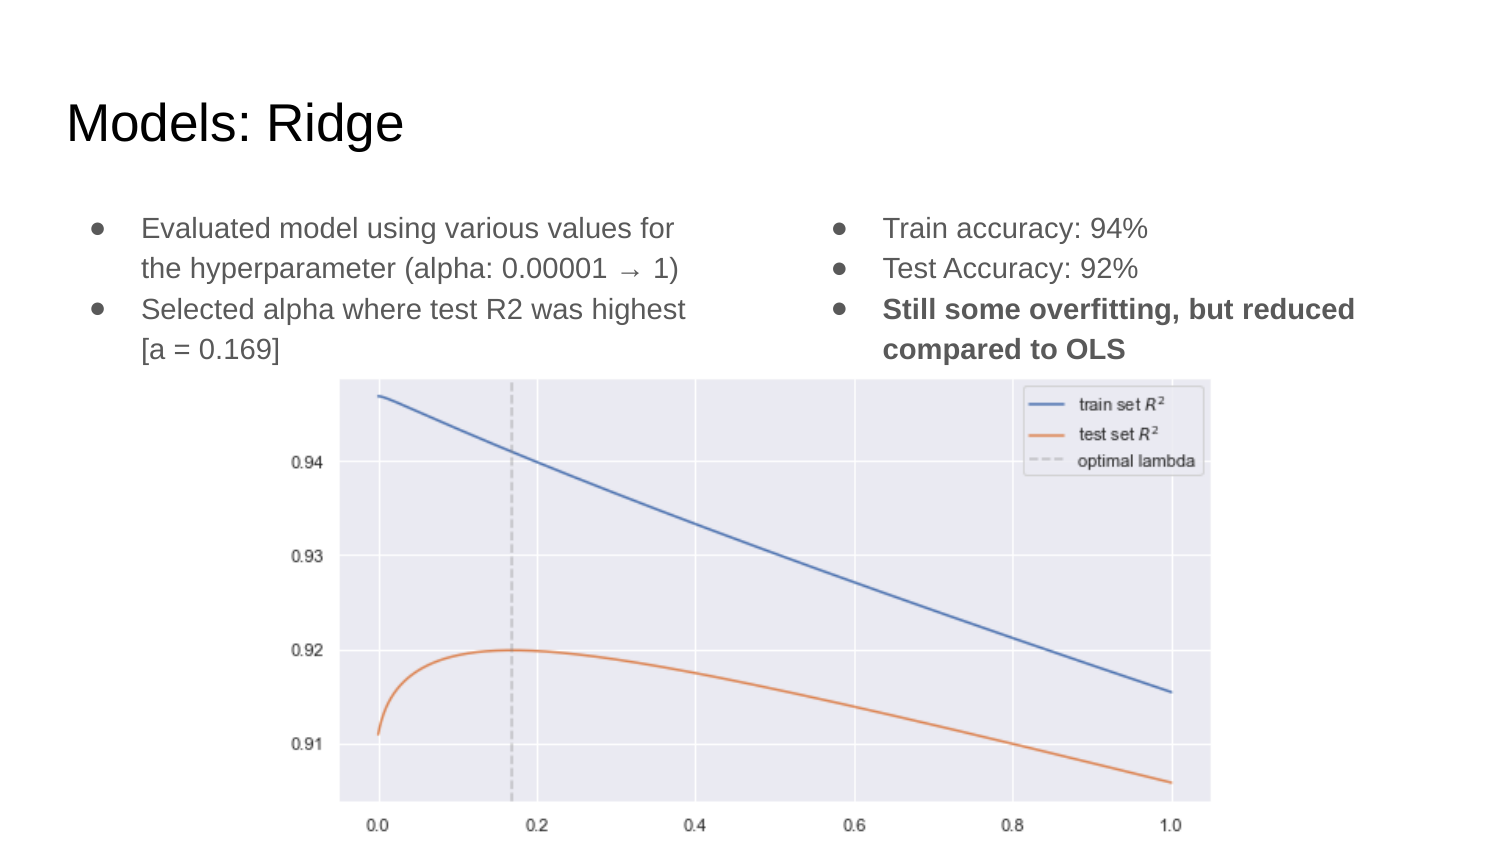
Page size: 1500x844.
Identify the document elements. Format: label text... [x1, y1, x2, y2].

picture [279, 366, 1222, 844]
list Evaluated model using various values for the hyperparameter (alpha: 0.00001 → 1) Selected alpha where test R2 was highest [a = 0.169] [51, 189, 708, 750]
title Models: Ridge [51, 72, 1449, 167]
list Train accuracy: 94% Test Accuracy: 92% Still some overfitting, but reduced compared to OLS [792, 189, 1449, 750]
